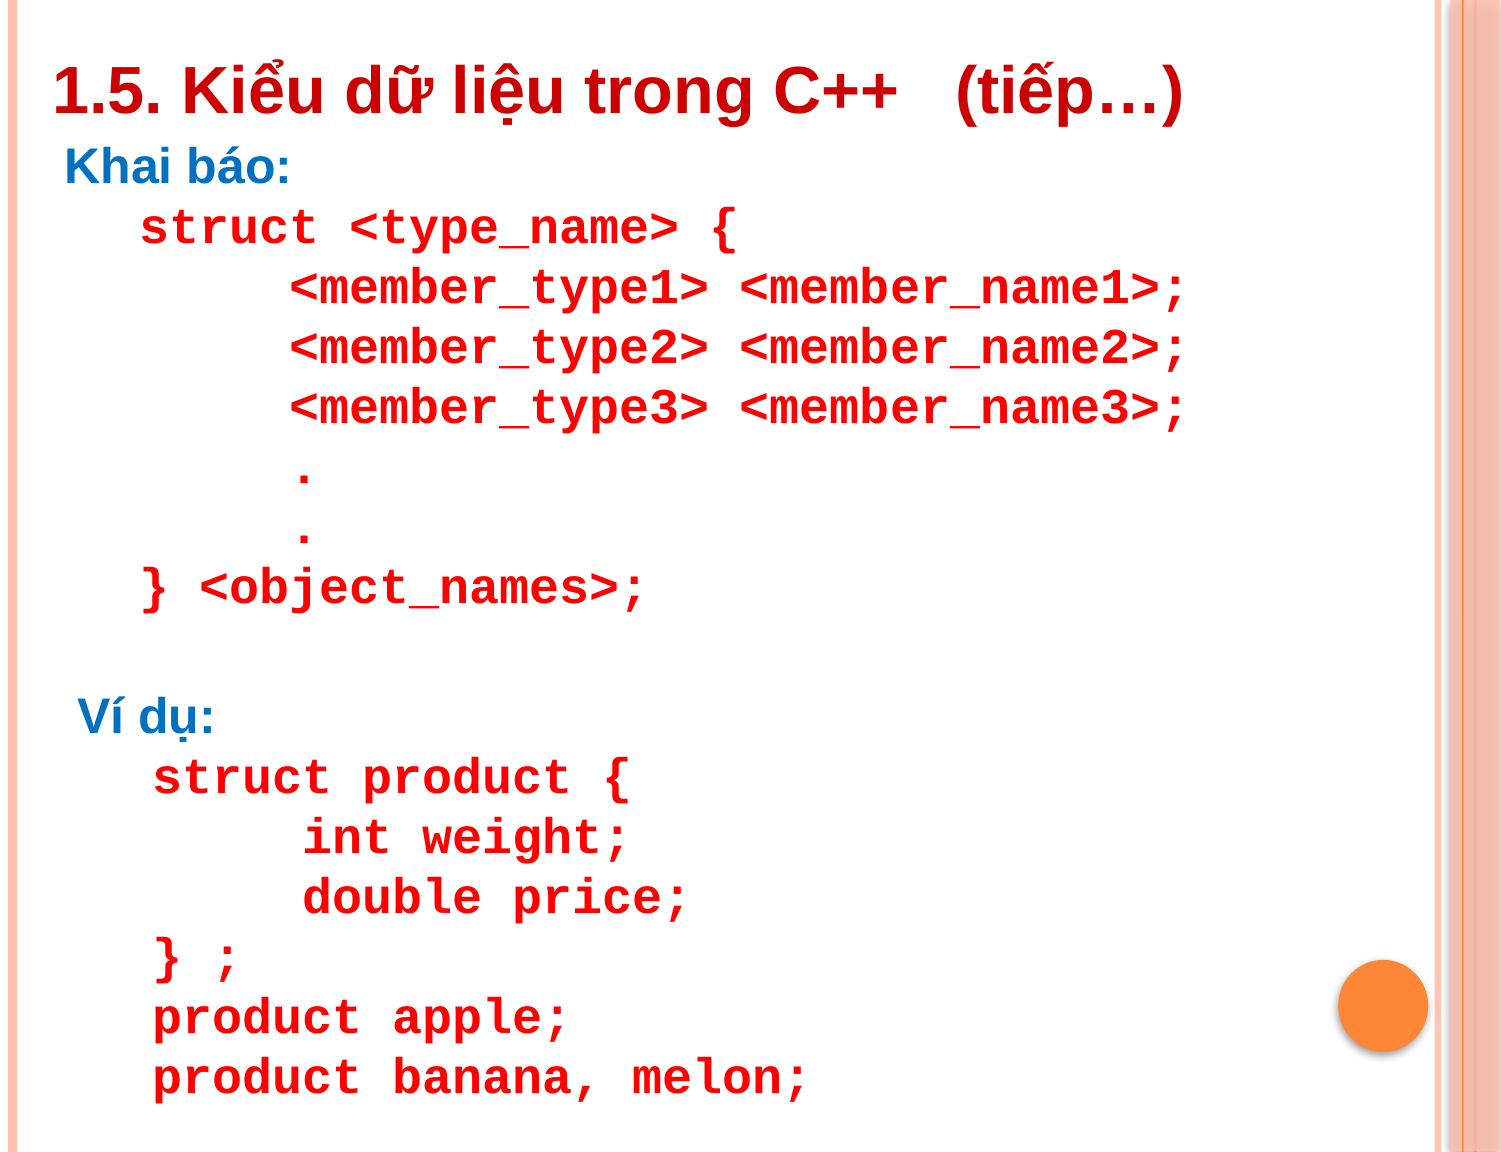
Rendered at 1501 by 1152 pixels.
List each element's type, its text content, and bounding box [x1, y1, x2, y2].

text_box Ví dụ: struct product { int weight; double price; } ; product apple; product banana, melon; [62, 675, 1413, 1111]
text_box 1.5. Kiểu dữ liệu trong C++ (tiếp…) [37, 0, 1300, 135]
text_box Khai báo: struct <type_name> { <member_type1> <member_name1>; <member_type2> <member_name2>; <member_type3> <member_name3>; . . } <object_names>; [50, 125, 1401, 621]
